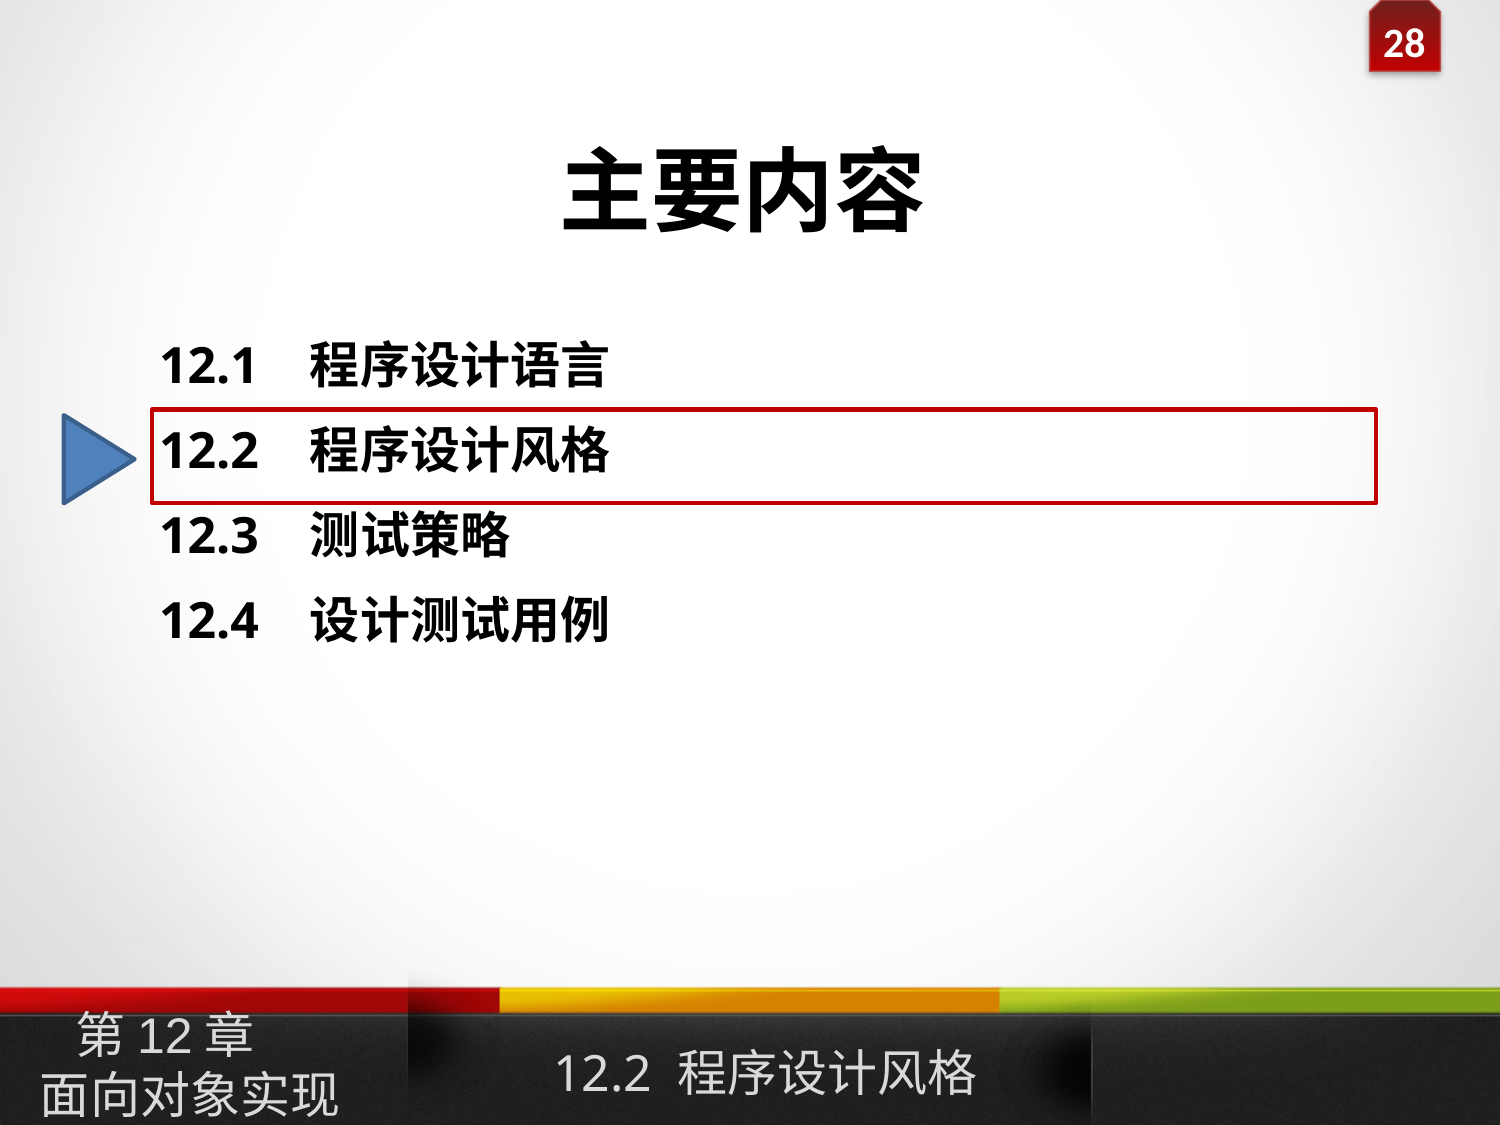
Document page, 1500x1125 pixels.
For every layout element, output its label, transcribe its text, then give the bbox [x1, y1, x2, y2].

text_box 主要内容 [121, 111, 1365, 254]
text_box 12.2 程序设计风格 [524, 1032, 973, 1111]
text_box [61, 413, 137, 506]
text_box [41, 1022, 373, 1099]
picture [0, 0, 1500, 1125]
text_box [150, 407, 1378, 505]
text_box 12.1 程序设计语言 12.2 程序设计风格 12.3 测试策略 12.4 设计测试用例 [105, 325, 1400, 929]
